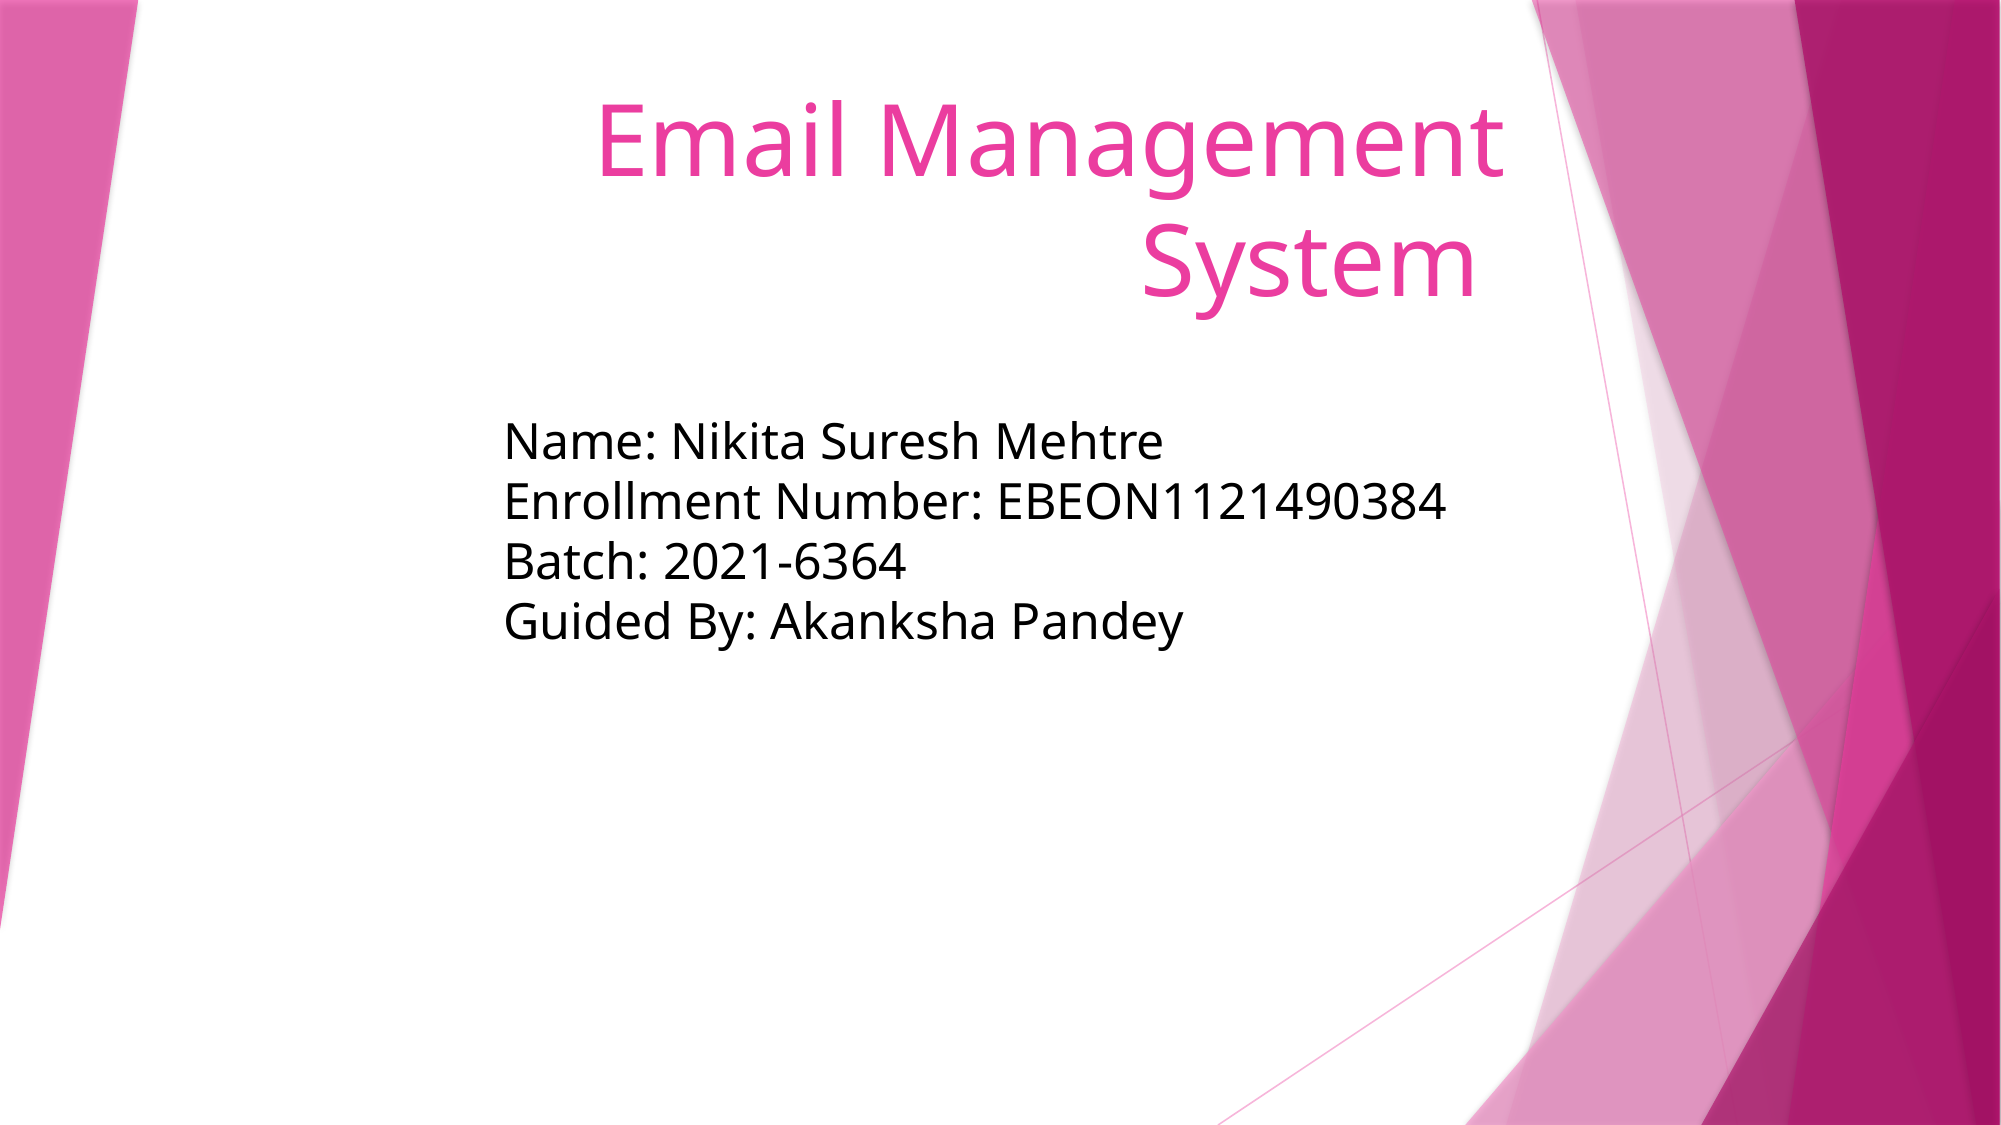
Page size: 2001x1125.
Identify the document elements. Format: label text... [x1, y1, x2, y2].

text_box Name: Nikita Suresh Mehtre Enrollment Number: EBEON1121490384 Batch: 2021-6364 Guided By: Akanksha Pandey [488, 402, 1512, 657]
title Email Management System [247, 75, 1522, 324]
